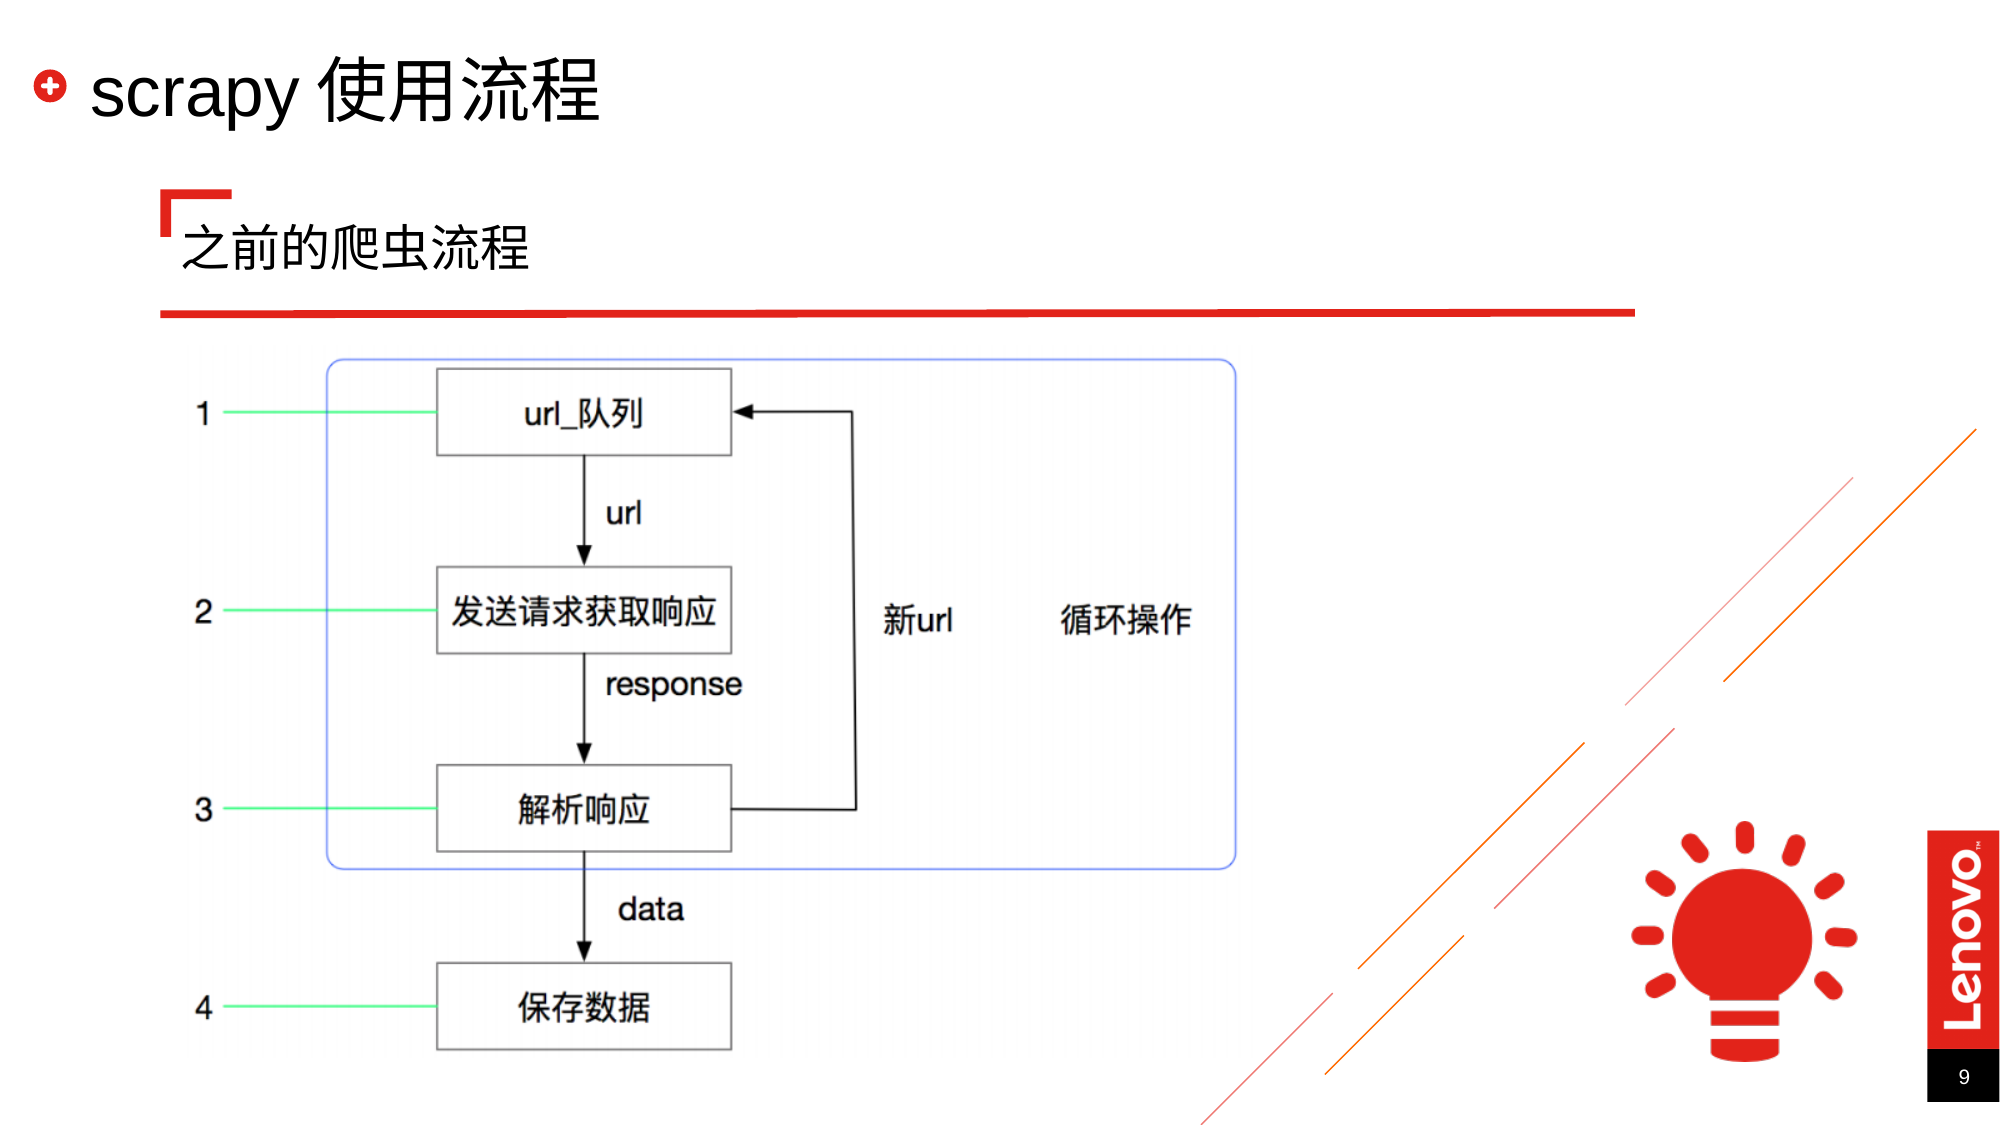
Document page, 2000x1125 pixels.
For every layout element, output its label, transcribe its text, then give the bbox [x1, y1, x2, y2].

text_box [1324, 935, 1465, 1075]
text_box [1357, 742, 1585, 970]
text_box 之前的爬虫流程 [180, 201, 818, 291]
picture [179, 344, 1256, 1058]
title scrapy使用流程 [90, 45, 1907, 131]
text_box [1494, 728, 1675, 909]
text_box [158, 187, 234, 239]
picture [1624, 821, 1865, 1063]
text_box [1723, 428, 1977, 682]
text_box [1624, 477, 1854, 706]
picture [1928, 831, 1999, 1049]
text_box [1200, 992, 1333, 1125]
